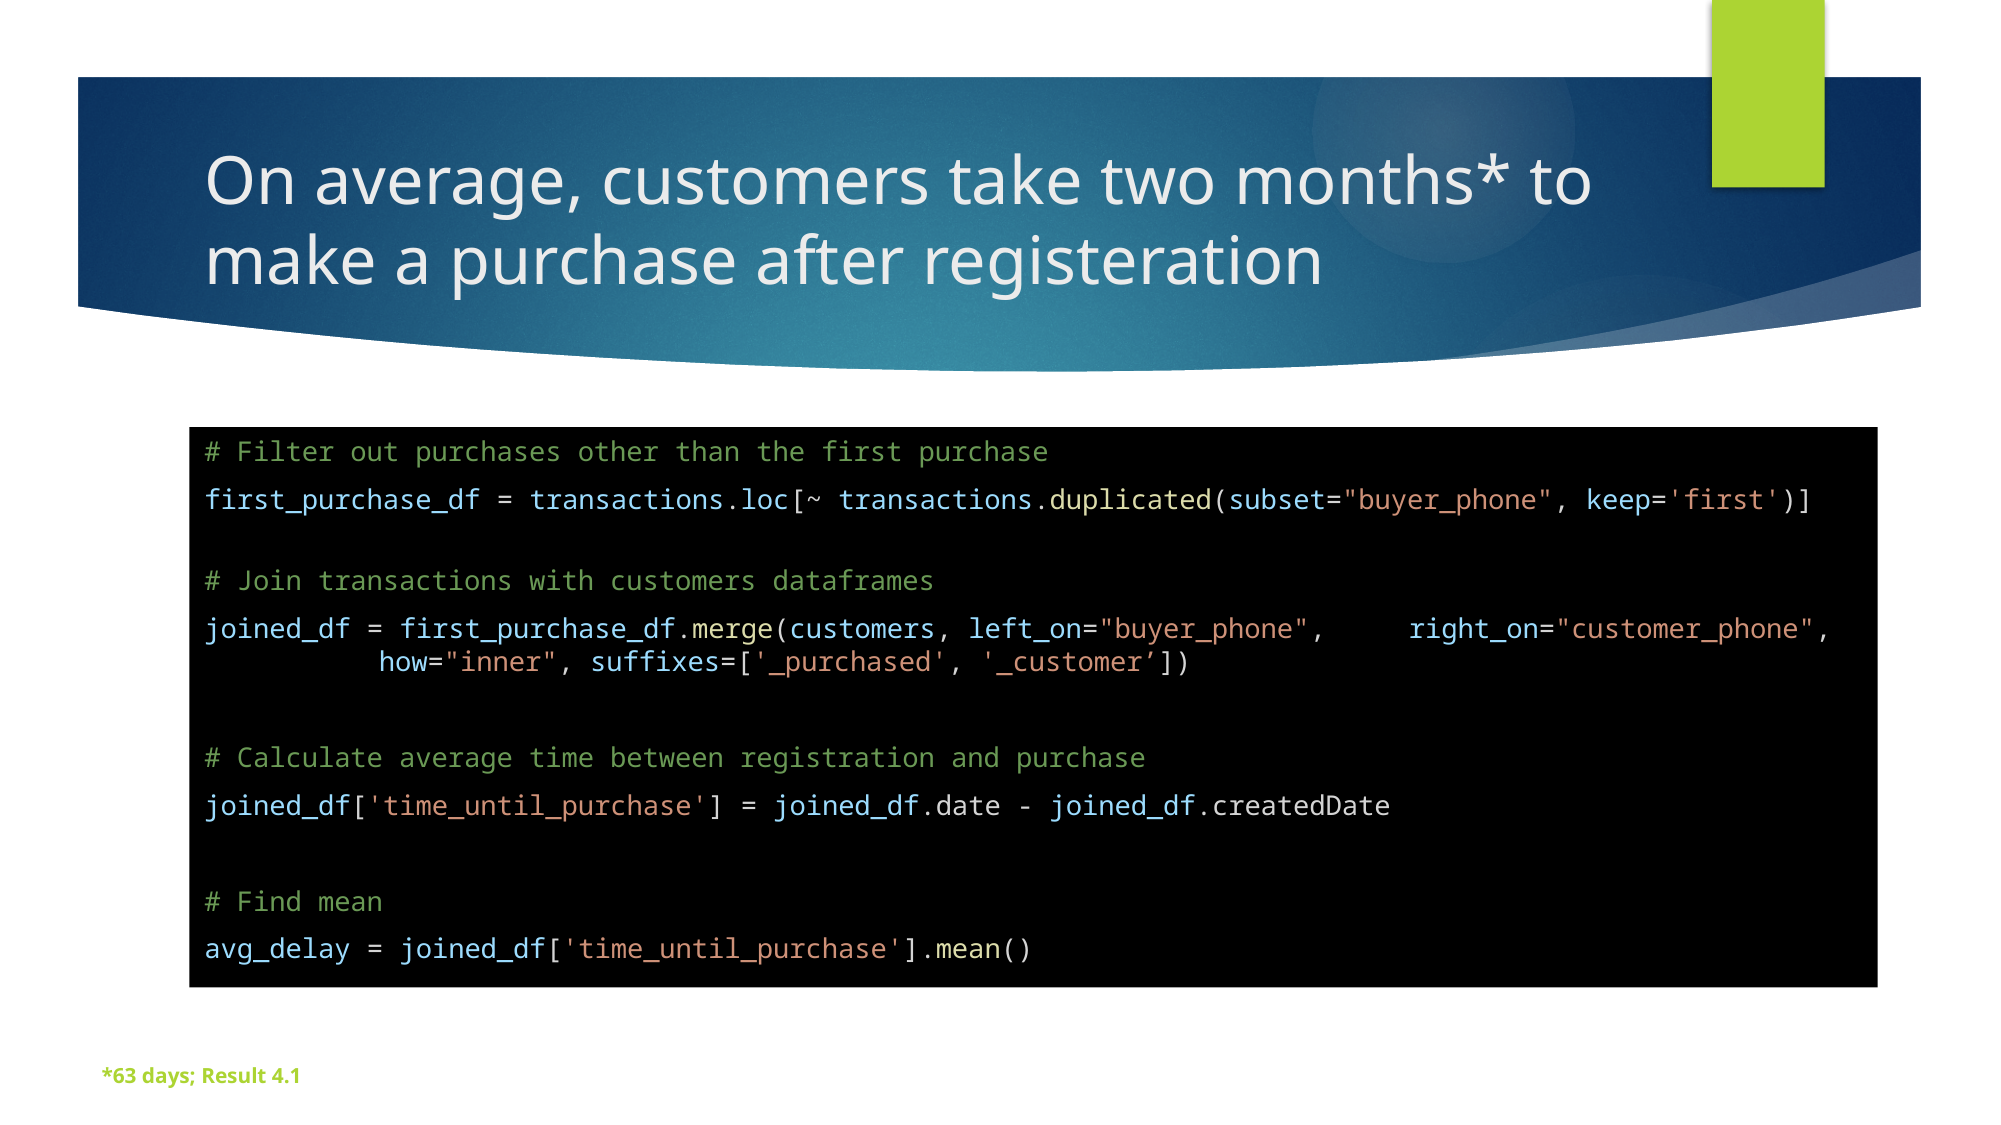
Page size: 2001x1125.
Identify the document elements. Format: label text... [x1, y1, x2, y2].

list # Filter out purchases other than the first purchase first_purchase_df = transactions.loc[~ transactions.duplicated(subset="buyer_phone", keep='first')] # Join transactions with customers dataframes joined_df = first_purchase_df.merge(customers, left_on="buyer_phone", right_on="customer_phone", how="inner", suffixes=['_purchased', '_customer’]) # Calculate average time between registration and purchase joined_df['time_until_purchase'] = joined_df.date - joined_df.createdDate # Find mean avg_delay = joined_df['time_until_purchase'].mean() [189, 427, 1878, 988]
title On average, customers take two months* to make a purchase after registeration [189, 159, 1627, 276]
footer *63 days; Result 4.1 [86, 1048, 720, 1099]
